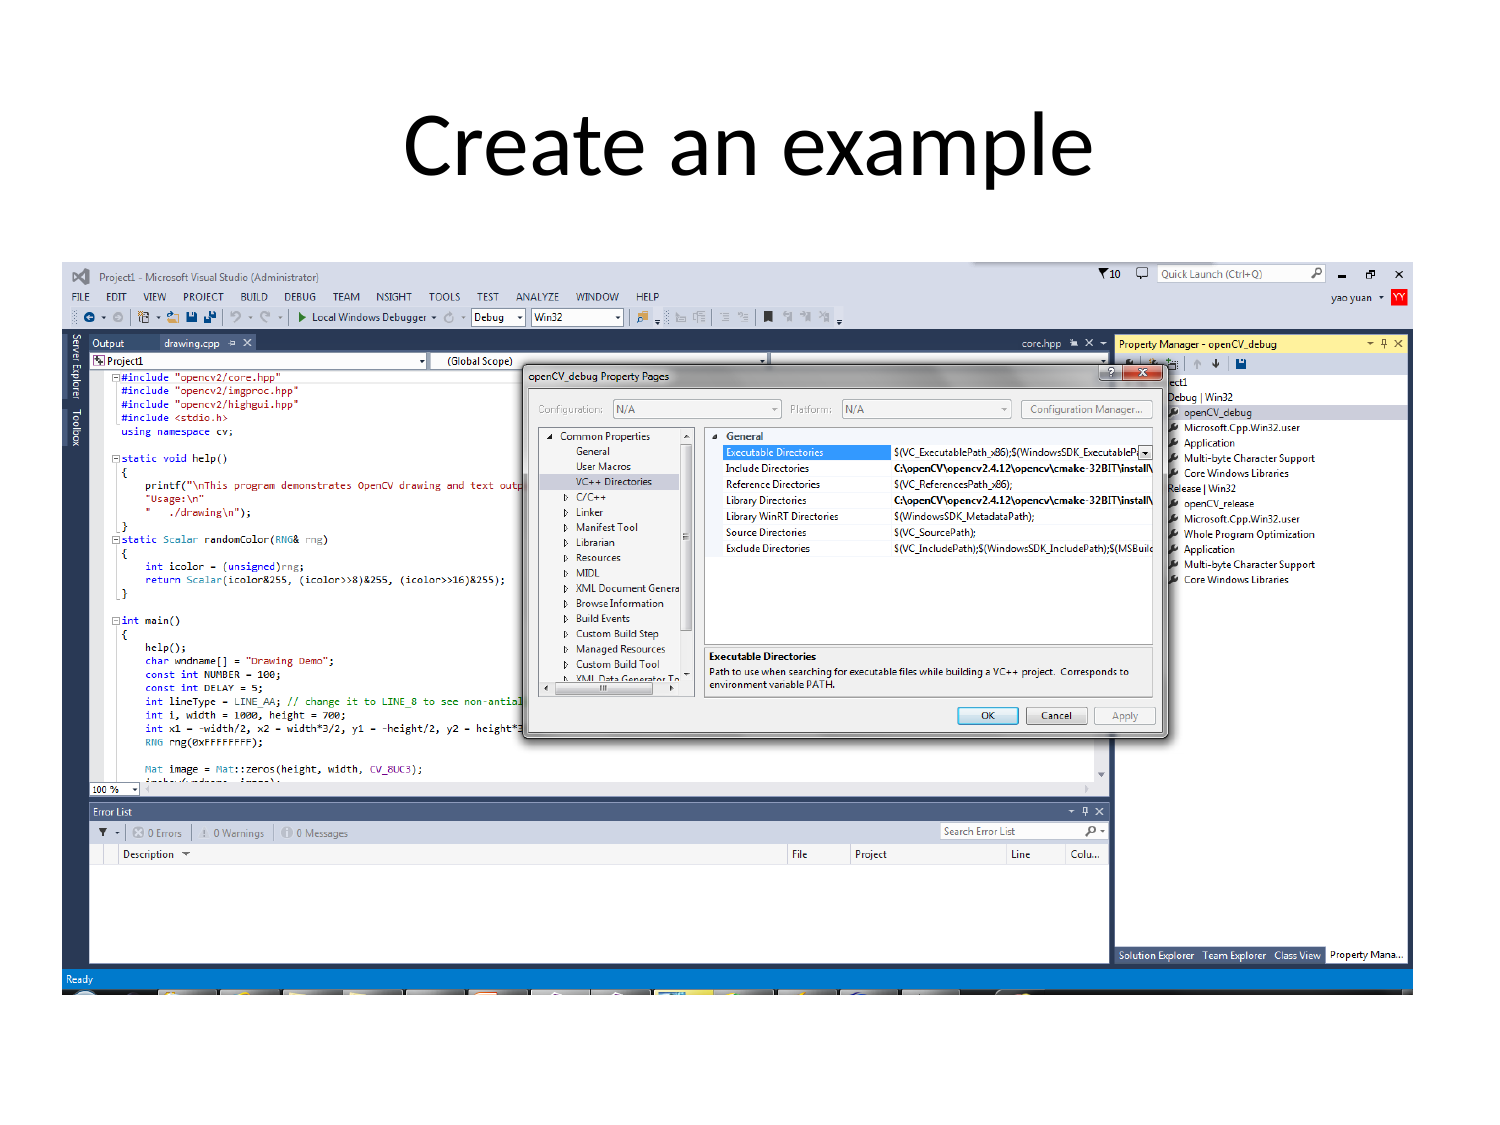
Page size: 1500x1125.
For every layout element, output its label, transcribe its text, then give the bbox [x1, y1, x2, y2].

title Create an example [75, 45, 1425, 233]
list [62, 262, 1413, 996]
